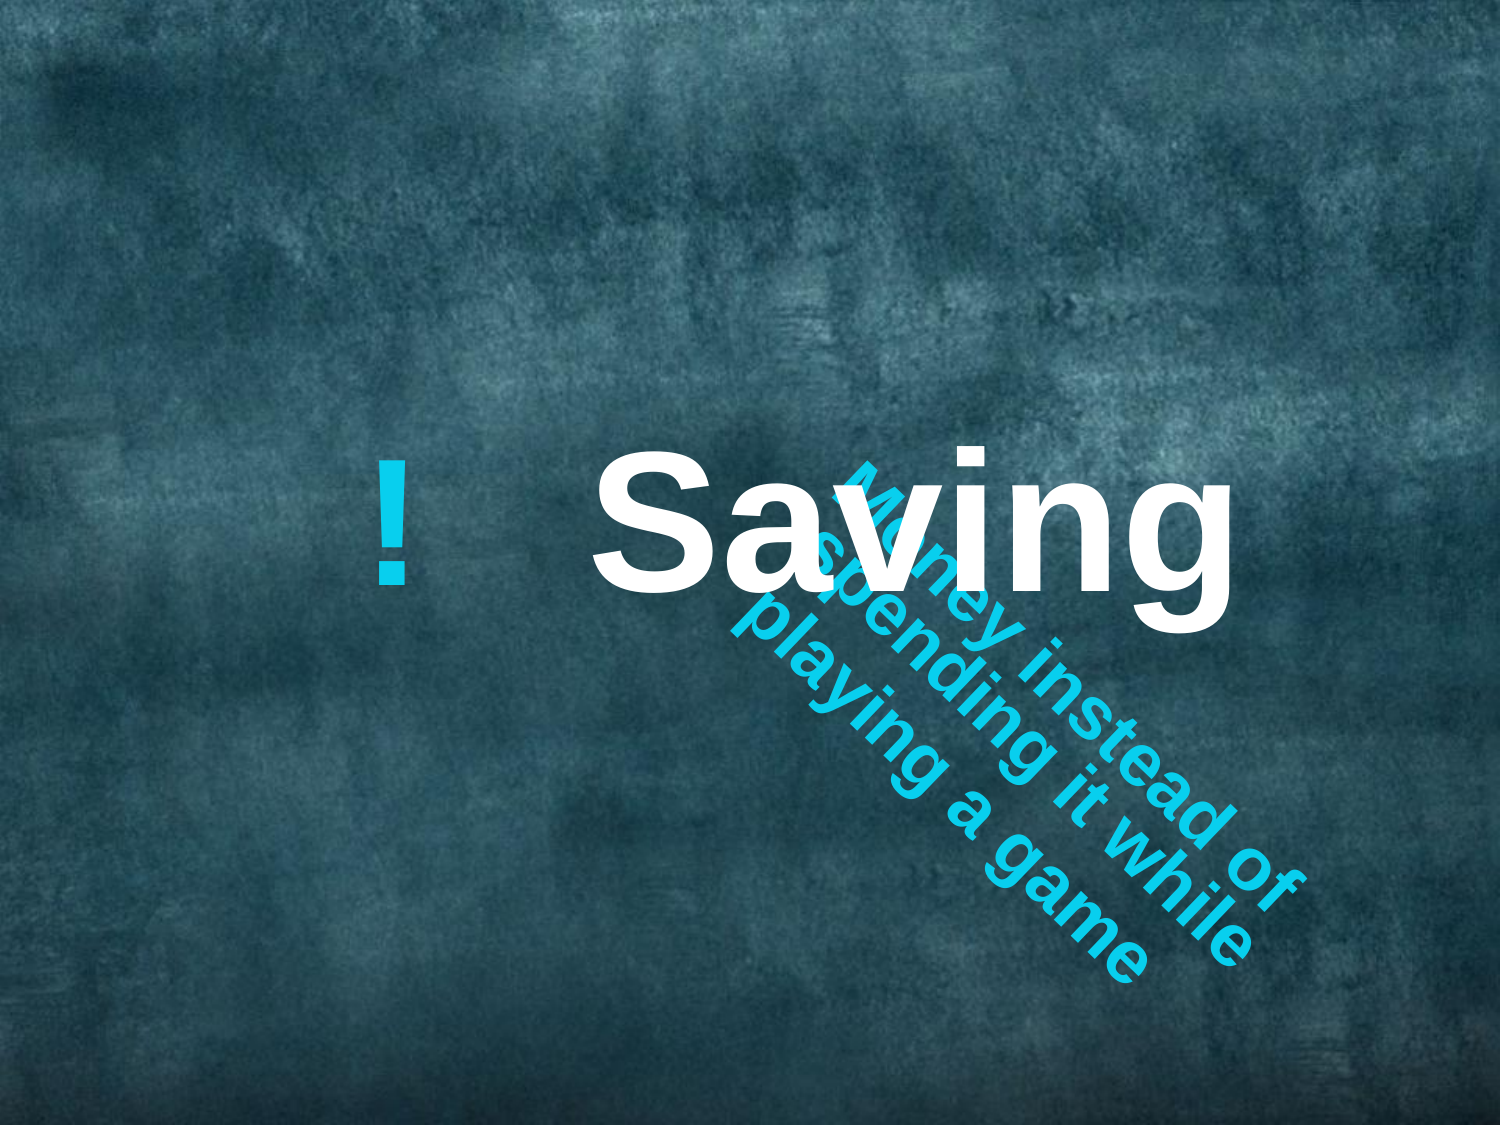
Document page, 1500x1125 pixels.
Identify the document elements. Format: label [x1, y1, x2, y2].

picture [0, 0, 1500, 1125]
text_box [0, 352, 1263, 967]
